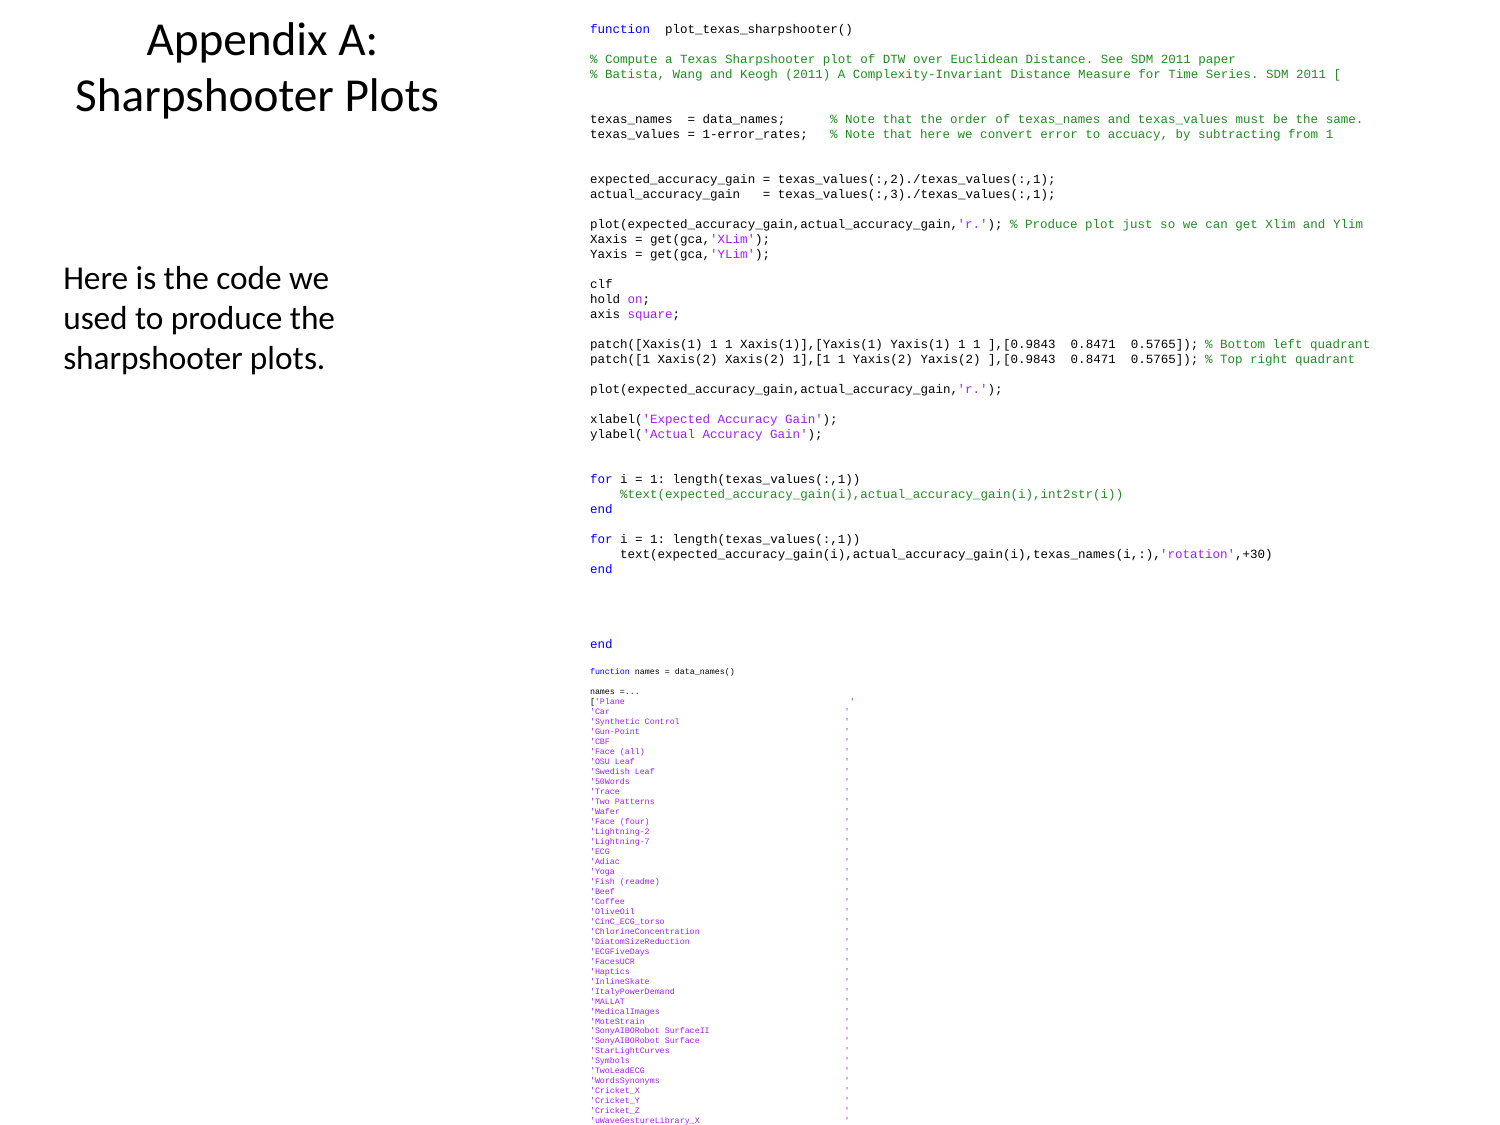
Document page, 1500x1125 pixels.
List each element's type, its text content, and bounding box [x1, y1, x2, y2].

text_box function plot_texas_sharpshooter() % Compute a Texas Sharpshooter plot of DTW over Euclidean Distance. See SDM 2011 paper % Batista, Wang and Keogh (2011) A Complexity-Invariant Distance Measure for Time Series. SDM 2011 [ texas_names = data_names; % Note that the order of texas_names and texas_values must be the same. texas_values = 1-error_rates; % Note that here we convert error to accuacy, by subtracting from 1 expected_accuracy_gain = texas_values(:,2)./texas_values(:,1); actual_accuracy_gain = texas_values(:,3)./texas_values(:,1); plot(expected_accuracy_gain,actual_accuracy_gain,'r.'); % Produce plot just so we can get Xlim and Ylim Xaxis = get(gca,'XLim'); Yaxis = get(gca,'YLim'); clf hold on; axis square; patch([Xaxis(1) 1 1 Xaxis(1)],[Yaxis(1) Yaxis(1) 1 1 ],[0.9843 0.8471 0.5765]); % Bottom left quadrant patch([1 Xaxis(2) Xaxis(2) 1],[1 1 Yaxis(2) Yaxis(2) ],[0.9843 0.8471 0.5765]); % Top right quadrant plot(expected_accuracy_gain,actual_accuracy_gain,'r.'); xlabel('Expected Accuracy Gain'); ylabel('Actual Accuracy Gain'); for i = 1: length(texas_values(:,1)) %text(expected_accuracy_gain(i),actual_accuracy_gain(i),int2str(i)) end for i = 1: length(texas_values(:,1)) text(expected_accuracy_gain(i),actual_accuracy_gain(i),texas_names(i,:),'rotation',+30) end end function names = data_names() names =... ['Plane ' 'Car ' 'Synthetic Control ' 'Gun-Point ' 'CBF ' 'Face (all) ' 'OSU Leaf ' 'Swedish Leaf ' '50Words ' 'Trace ' 'Two Patterns ' 'Wafer ' 'Face (four) ' 'Lightning-2 ' 'Lightning-7 ' 'ECG ' 'Adiac ' 'Yoga ' 'Fish (readme) ' 'Beef ' 'Coffee ' 'OliveOil ' 'CinC_ECG_torso ' 'ChlorineConcentration ' 'DiatomSizeReduction ' 'ECGFiveDays ' 'FacesUCR ' 'Haptics ' 'InlineSkate ' 'ItalyPowerDemand ' 'MALLAT ' 'MedicalImages ' 'MoteStrain ' 'SonyAIBORobot SurfaceII ' 'SonyAIBORobot Surface ' 'StarLightCurves ' 'Symbols ' 'TwoLeadECG ' 'WordsSynonyms ' 'Cricket_X ' 'Cricket_Y ' 'Cricket_Z ' 'uWaveGestureLibrary_X ' 'uWaveGestureLibrary_Y ' 'uWaveGestureLibrary_Z ' 'Non-Invasive Fetal ECG Thorax1 ' 'Non-Invasive Fetal ECG Thorax2 ' 'InsectWingbeatSound ' 'ECG5000 ' 'ArrowHead ' 'BeetleFly ' 'BirdChicken ' 'Ham ' 'Herring ' 'PhalangesOutlinesCorrect ' 'ProximalPhalanxOutlineAgeGroup ' 'ProximalPhalanxOutlineCorrect ' 'ProximalPhalanxTW ' 'ToeSegmentation1 ' 'ToeSegmentation2 ' 'DistalPhalanxOutlineAgeGroup ' 'DistalPhalanxOutlineCorrect ' 'DistalPhalanxTW ' 'Earthquakes ' 'MiddlePhalanxOutlineAgeGroup ' 'MiddlePhalanxOutlineCorrect ' 'MiddlePhalanxTW ' 'ShapeletSim ' 'Wine ' 'WordSynonyms ' 'Computers ' 'ElectricDevices ' 'FordA ' 'FordB ' 'HandOutlines ' 'LargeKitchenAppliances ' 'Meat ' 'Phoneme ' 'RefrigerationDevices ' 'ScreenType ' 'ShapesAll ' 'SmallKitchenAppliances ' 'Strawberry ' 'UWaveGestureLibraryAll ' 'Worms ' 'WormsTwoClass ']; end function e_rates = error_rates() e_rates =... [ 0.0380 0 0 0.2670 0.2830 0.2330 0.1200 0 0.0170 0.0870 0.0400 0.0870 0.1480 0 0.0040 0.2860 0.0380 0.1920 0.4790 0.2450 0.3880 0.2110 0.1760 0.1540 0.3690 0.2330 0.2420 0.2400 0.0100 0.0100 0.0900 0.0020 0.0015 0.0050 0 0.0050 0.2160 0.1250 0.1140 0.2460 0.1000 0.1310 0.4250 0.2000 0.2880 0.1200 0.1400 0.1200 0.3890 0.3970 0.3910 0.1700 0.1700 0.1550 0.2170 0.2000 0.1540 0.3330 0.5000 0.3330 0 0 0 0.1330 0.1000 0.1330 0.1030 0.0700 0.0700 0.3500 0.3660 0.3500 0.0650 0.0630 0.0650 0.2030 0.1740 0.2030 0.2310 0.0750 0.0880 0.6300 0.4710 0.5880 0.6580 0.5800 0.6130 0.0450 0.0450 0.0450 0.0860 0.0180 0.0860 0.3160 0.2600 0.2530 0.1210 0.2000 0.1340 0.1410 0.1480 0.1410 0.3050 0.1000 0.3050 0.1510 0.0930 0.0950 0.1000 0.0400 0.0620 0.2530 0.0870 0.1320 0.3820 0.2620 0.2520 0.4230 0.2000 0.2280 0.4330 0.2410 0.2380 0.4130 0.2260 0.2540 0.2610 0.2490 0.2270 0.3380 0.2750 0.3010 0.3500 0.2950 0.3220 0.1710 0.1770 0.1850 0.1200 0.1220 0.1290 0.4380 0.4820 0.4220 0.0750 0.0580 0.0750 0.2000 0.0830 0.2000 0.2500 0.1500 0.3000 0.4500 0.1500 0.3000 0.4000 0.1470 0.4000 0.4840 0.4840 0.4690 0.2390 0.2110 0.2390 0.2150 0.2200 0.2150 0.1920 0.1820 0.2100 0.2920 0.3020 0.2630 0.3200 0.3500 0.2500 0.1920 0.1110 0.0920 0.2180 0.3170 0.2280 0.2480 0.2500 0.2320 0.2730 0.3600 0.2720 0.3260 0.2730 0.2580 0.2600 0.4740 0.2530 0.2470 0.2160 0.3180 0.4390 0.4090 0.4190 0.4610 0.4500 0.3000 0.3890 0 0.3890 0.3820 0.2620 0.2520 0.4240 0.2480 0.3800 0.4500 0.1820 0.3760 0.3410 0.3350 0.3410 0.4420 0.4140 0.4140 0.1990 0.1000 0.1970 0.5070 0.1730 0.2050 0.0670 0 0.0670 0.8910 0.7850 0.7730 0.6050 0.3330 0.5600 0.6400 0.4560 0.5890 0.2480 0.1880 0.1980 0.6590 0.2830 0.3280 0.0620 0.0780 0.0620 0.0520 0.0280 0.0340 0.6350 0.5840 0.5860 0.4140 0.4160 0.4140]; end [574, 13, 1500, 1125]
title Appendix A: Sharpshooter Plots [0, 0, 525, 130]
text_box Here is the code we used to produce the sharpshooter plots. [48, 249, 388, 429]
